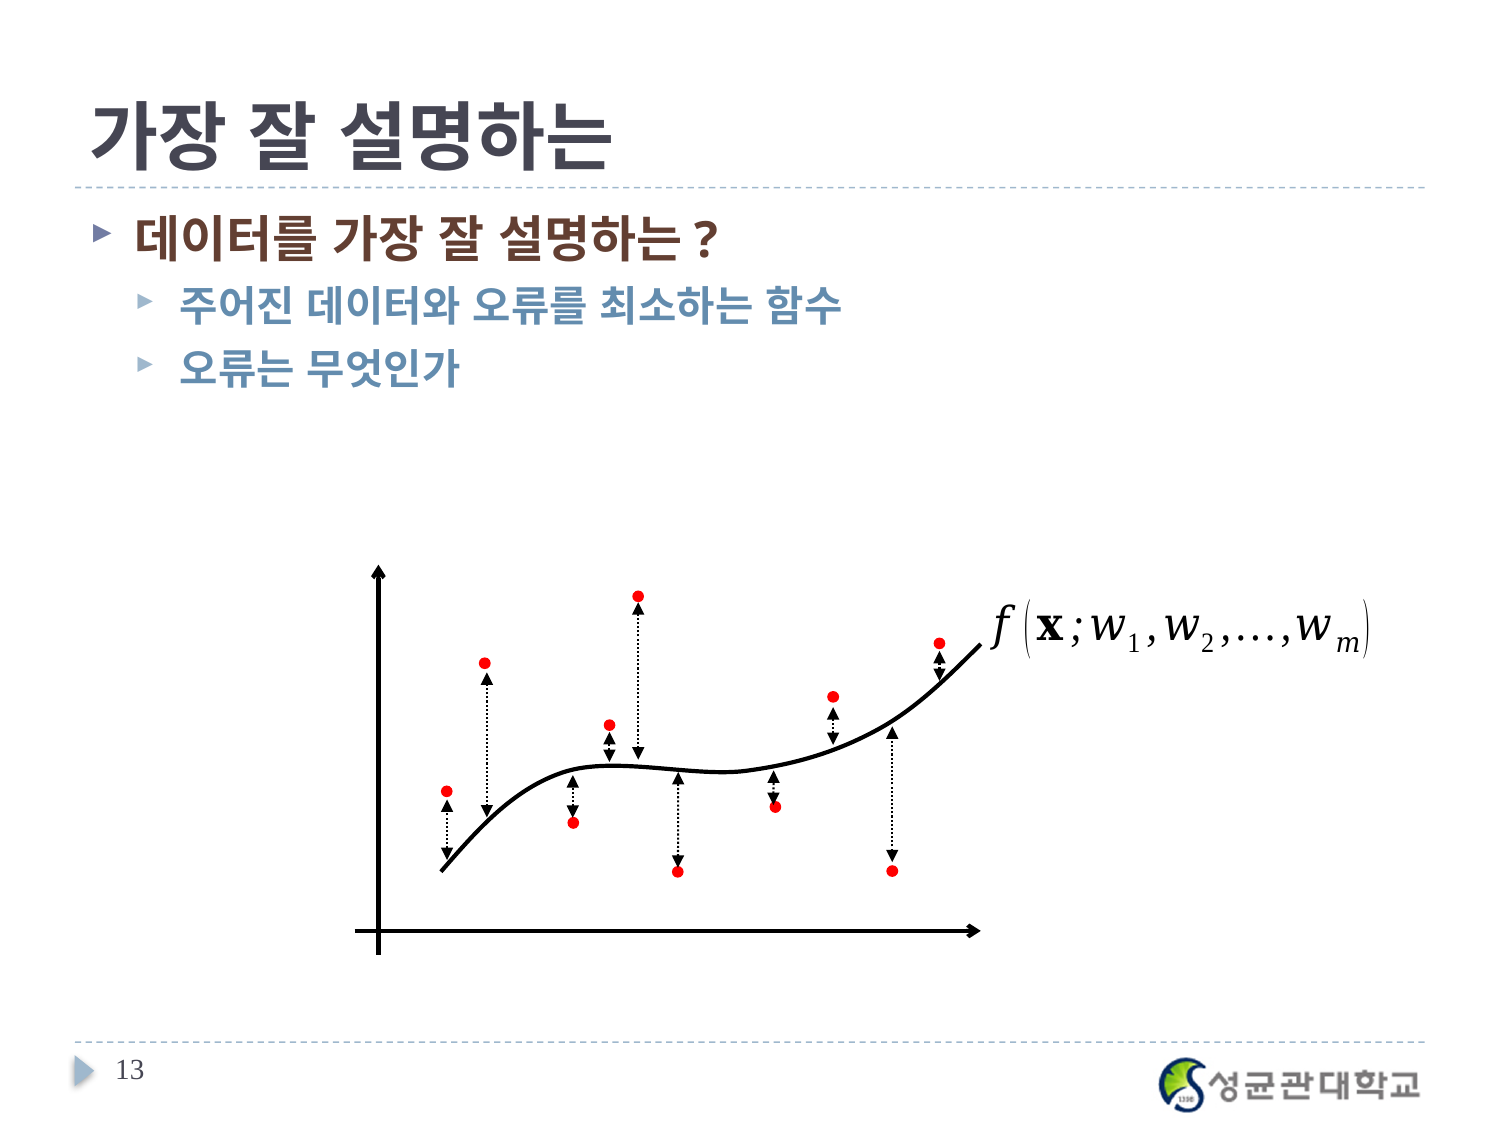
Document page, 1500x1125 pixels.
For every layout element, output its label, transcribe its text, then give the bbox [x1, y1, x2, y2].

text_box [446, 601, 940, 868]
text_box [632, 590, 644, 601]
title 가장 잘 설명하는 [75, 24, 1425, 188]
picture [1151, 1050, 1424, 1118]
text_box [945, 643, 981, 679]
slide_number 13 [100, 1042, 426, 1103]
list 데이터를 가장 잘 설명하는? 주어진 데이터와 오류를 최소하는 함수 오류는 무엇인가 [75, 200, 1425, 1010]
